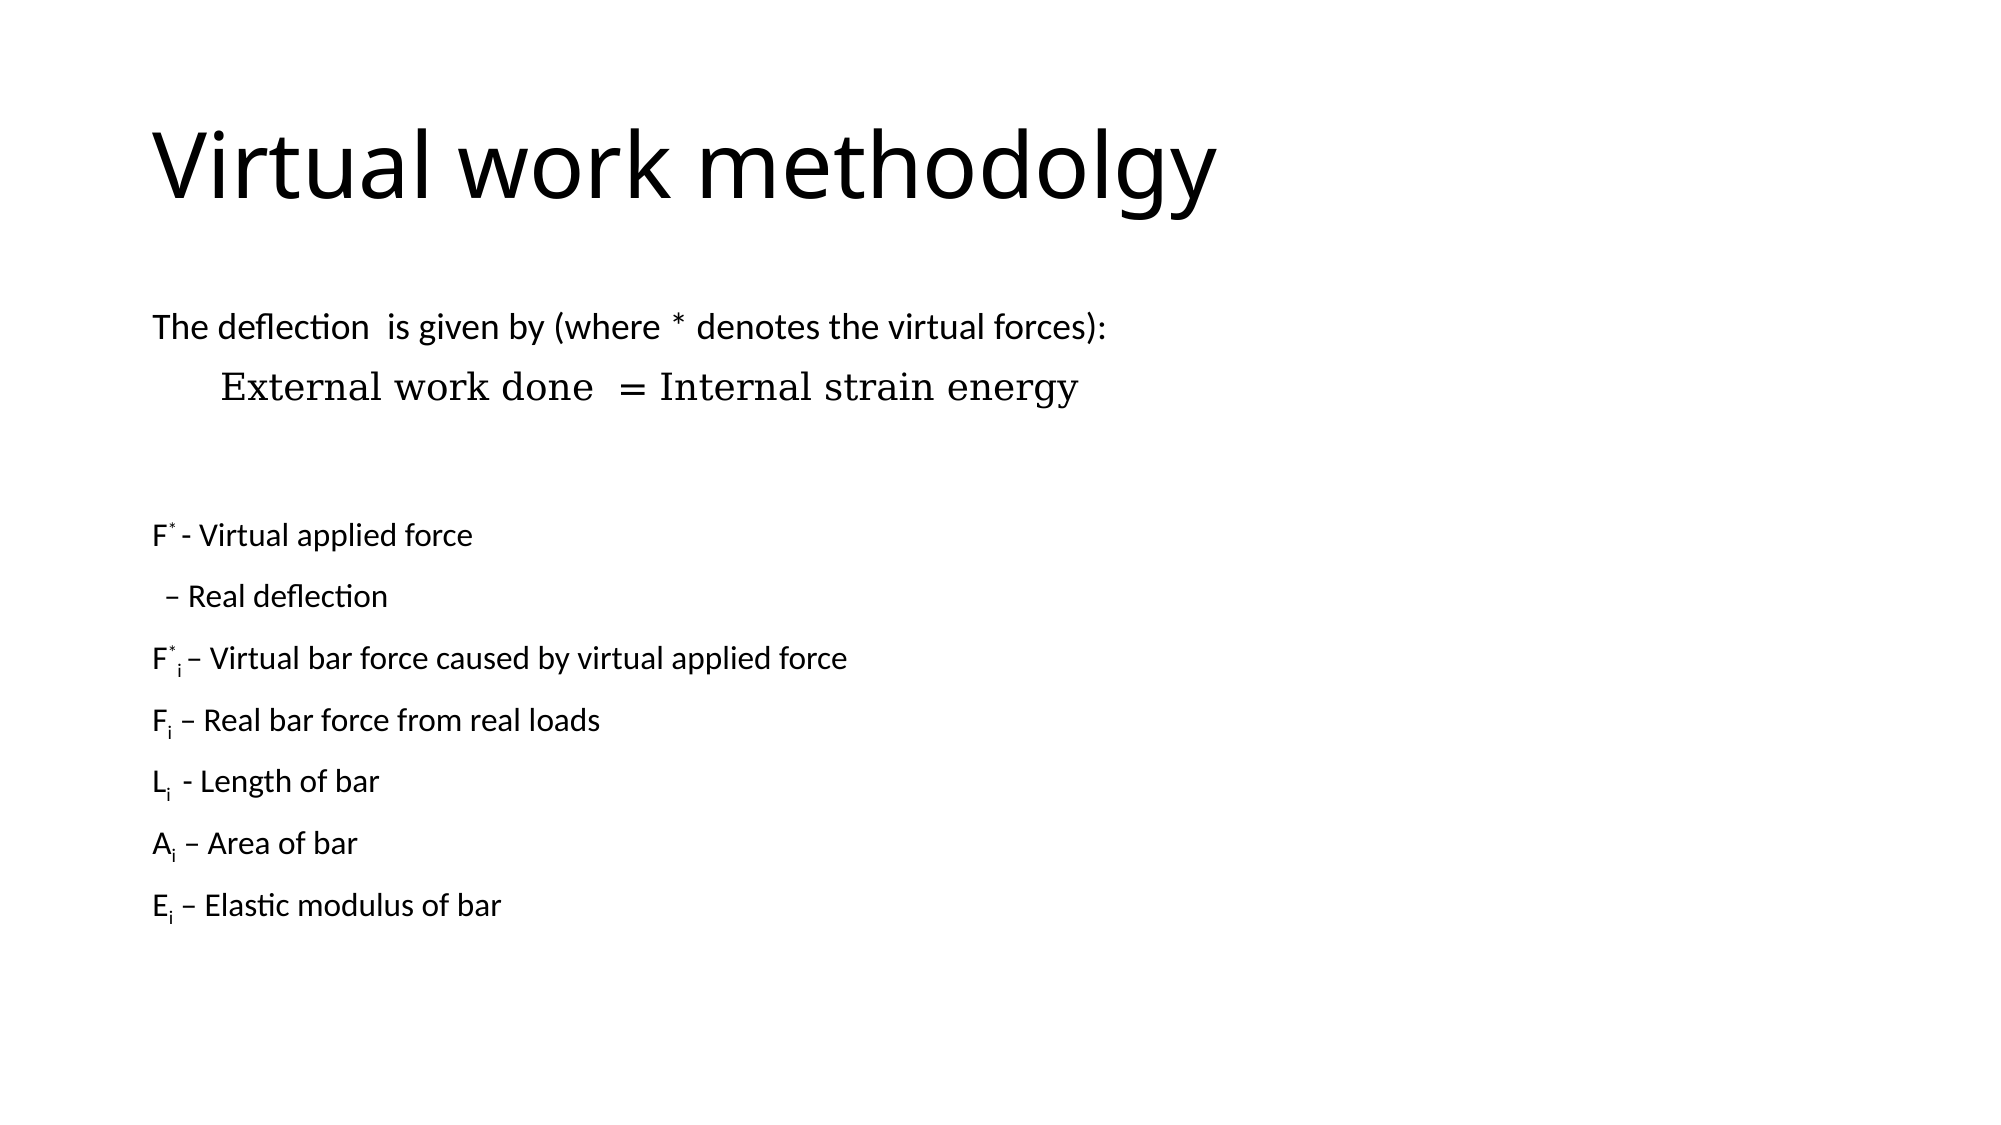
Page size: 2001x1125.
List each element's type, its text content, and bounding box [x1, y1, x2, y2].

title Virtual work methodolgy [137, 59, 1863, 278]
